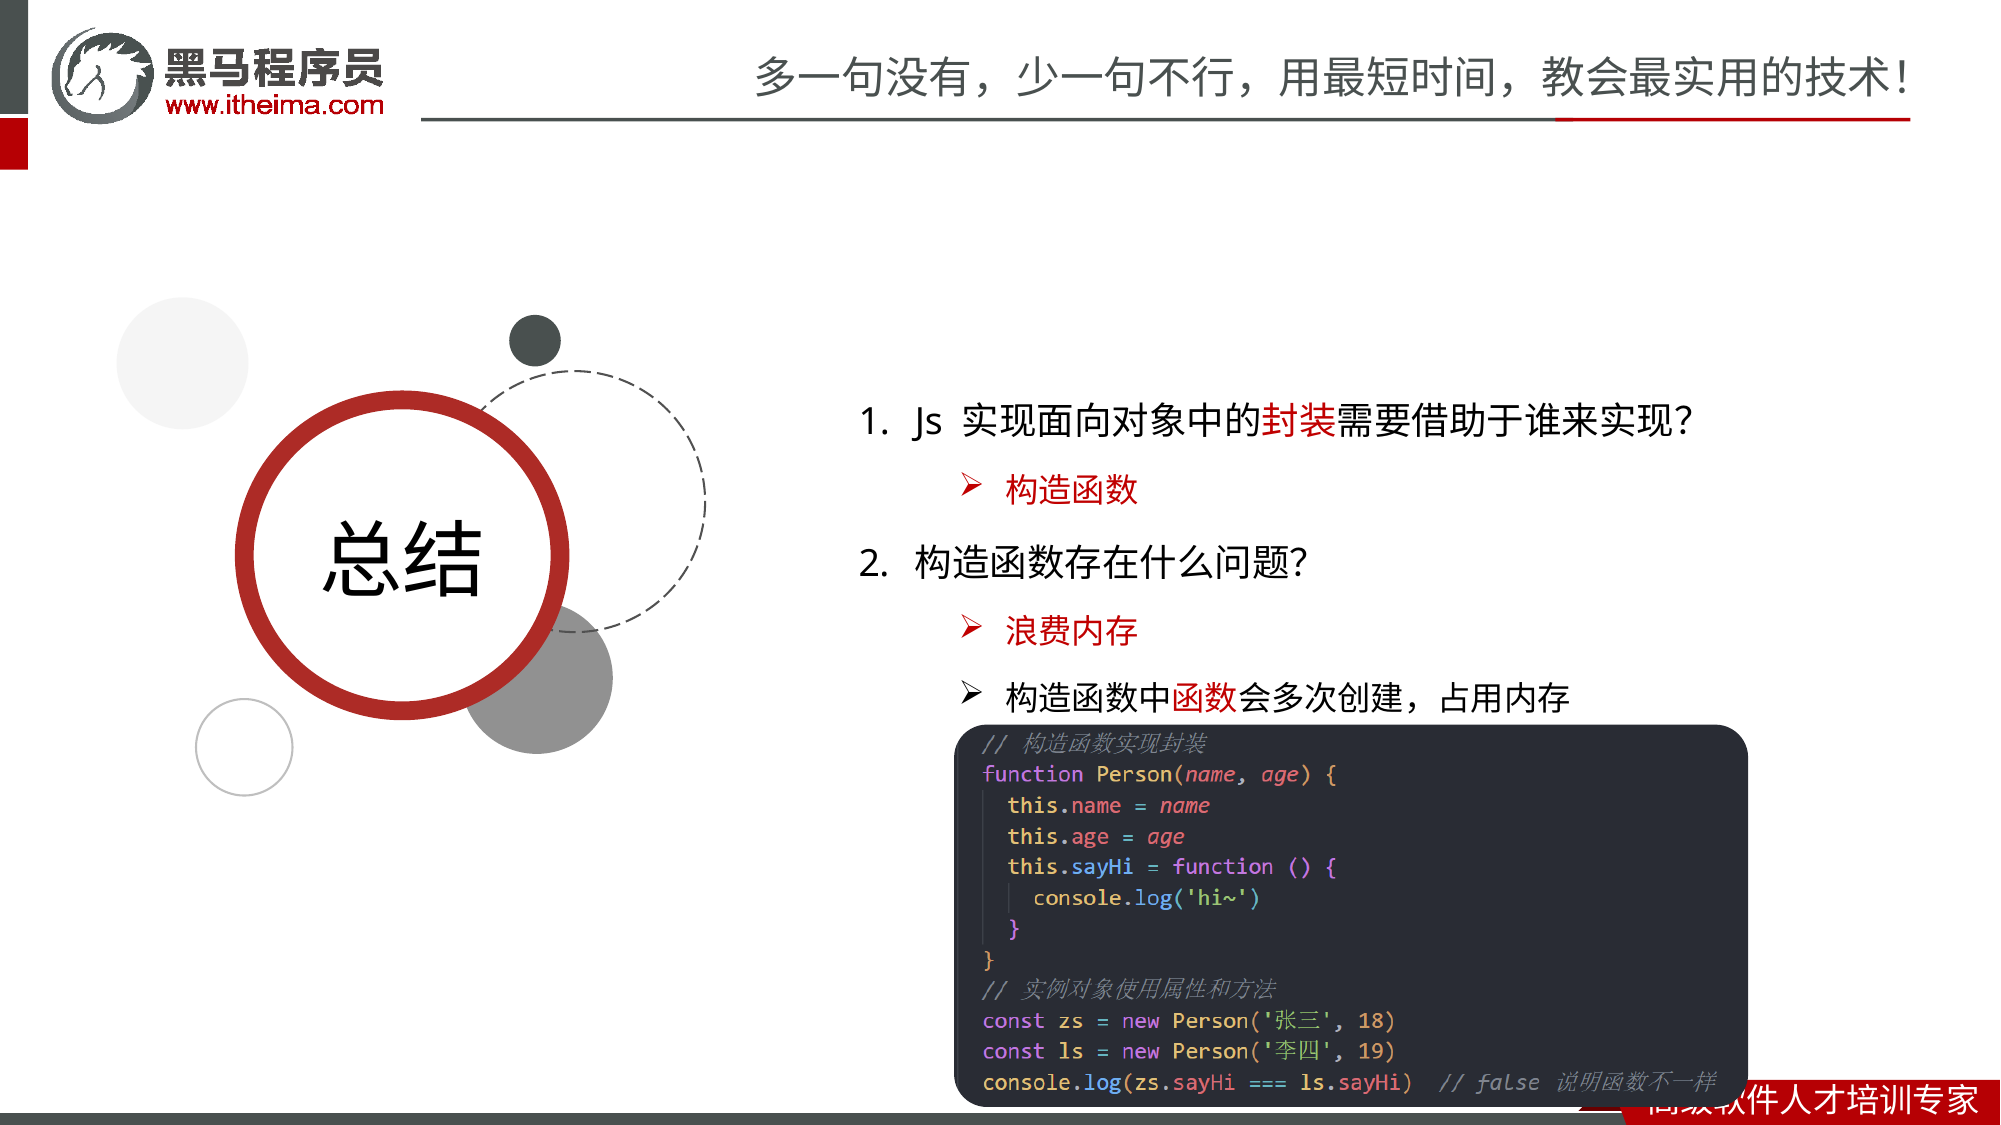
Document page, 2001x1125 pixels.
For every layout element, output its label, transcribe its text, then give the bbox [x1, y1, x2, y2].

picture [953, 724, 1749, 1108]
list Js 实现面向对象中的封装需要借助于谁来实现？ 构造函数 构造函数存在什么问题？ 浪费内存 构造函数中函数会多次创建，占用内存 [843, 196, 1789, 970]
picture [50, 26, 384, 125]
